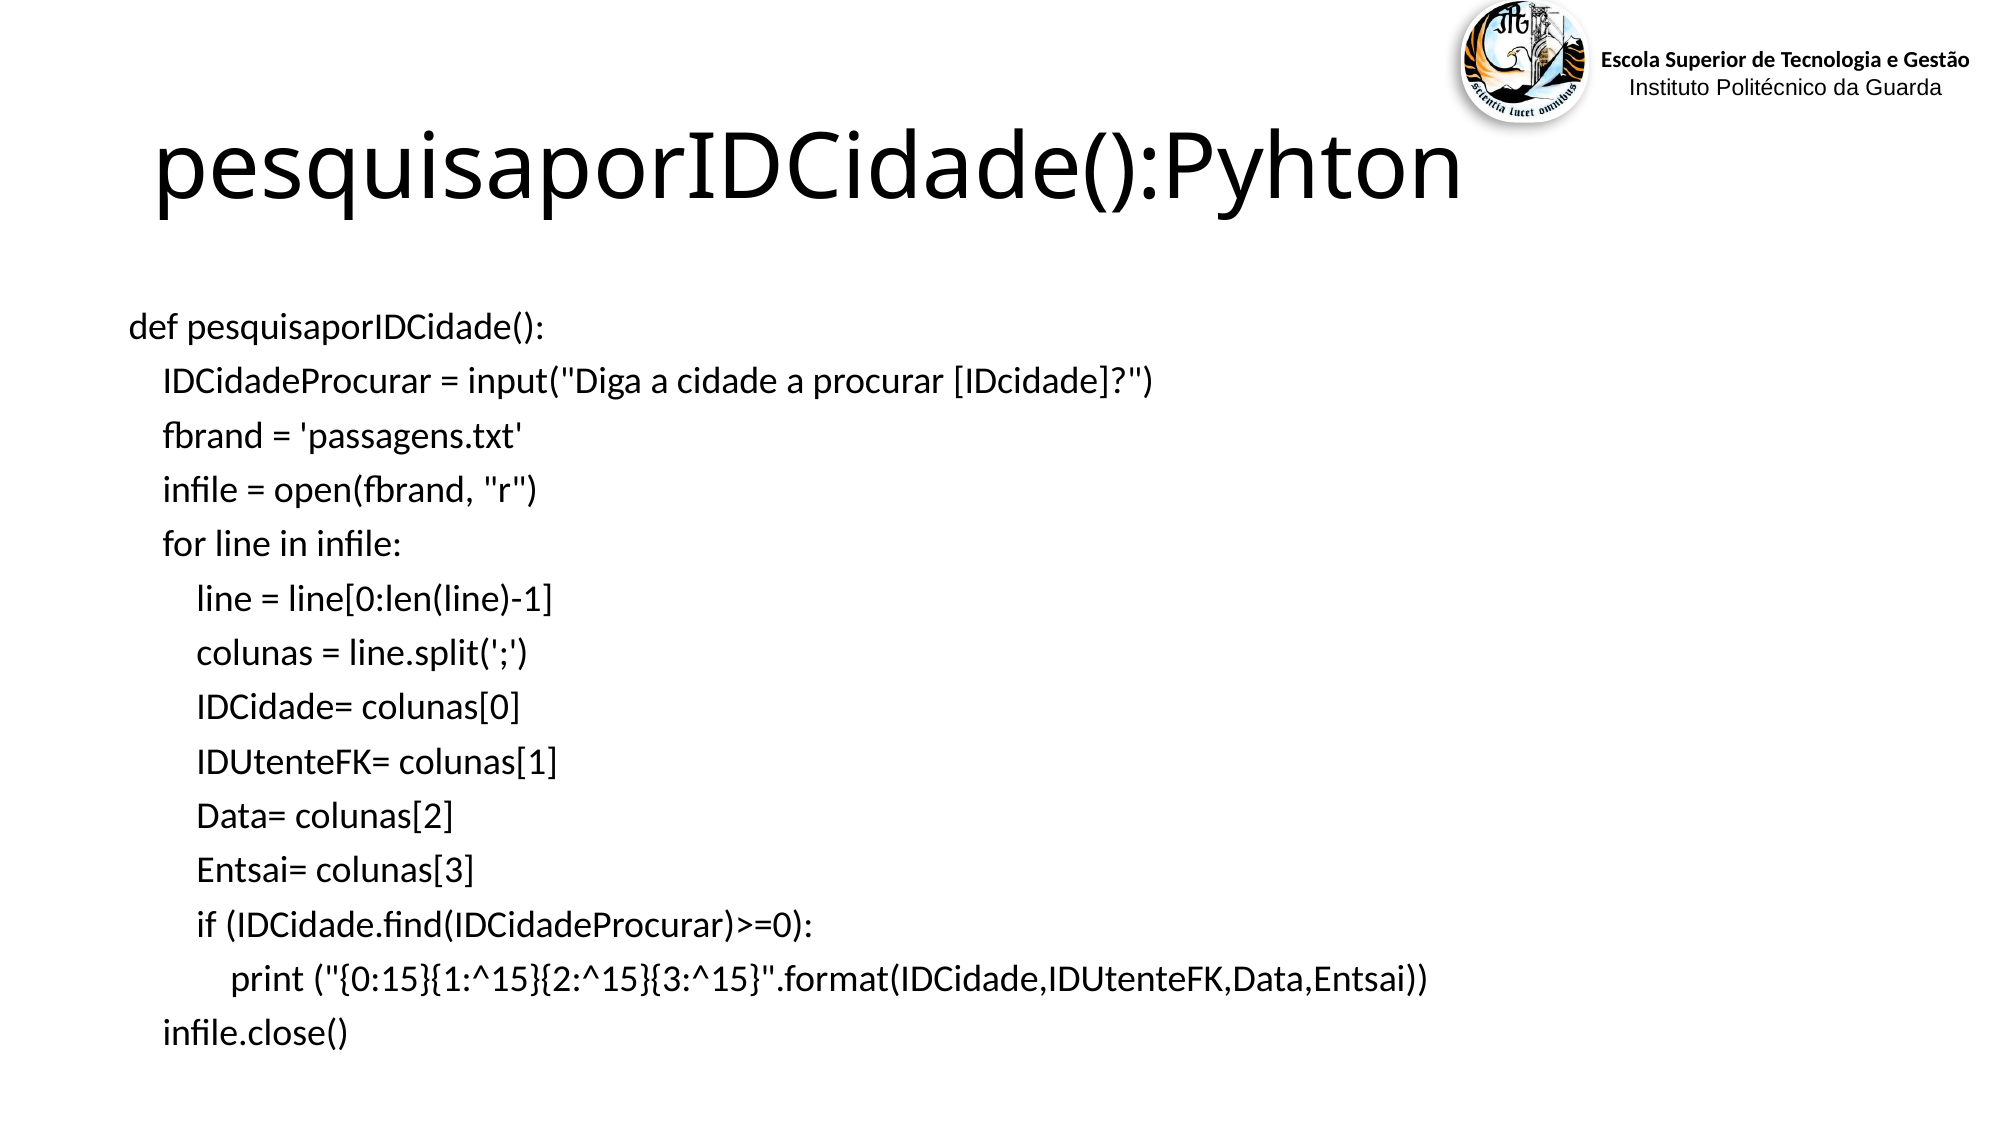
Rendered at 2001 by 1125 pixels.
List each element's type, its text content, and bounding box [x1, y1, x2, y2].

title pesquisaporIDCidade():Pyhton [137, 59, 1863, 278]
text_box Escola Superior de Tecnologia e Gestão Instituto Politécnico da Guarda [1589, 37, 2000, 108]
list def pesquisaporIDCidade(): IDCidadeProcurar = input("Diga a cidade a procurar [IDcidade]?") fbrand = 'passagens.txt' infile = open(fbrand, "r") for line in infile: line = line[0:len(line)-1] colunas = line.split(';') IDCidade= colunas[0] IDUtenteFK= colunas[1] Data= colunas[2] Entsai= colunas[3] if (IDCidade.find(IDCidadeProcurar)>=0): print ("{0:15}{1:^15}{2:^15}{3:^15}".format(IDCidade,IDUtenteFK,Data,Entsai)) infile.close() [113, 299, 1863, 1069]
picture [1460, 0, 1589, 123]
